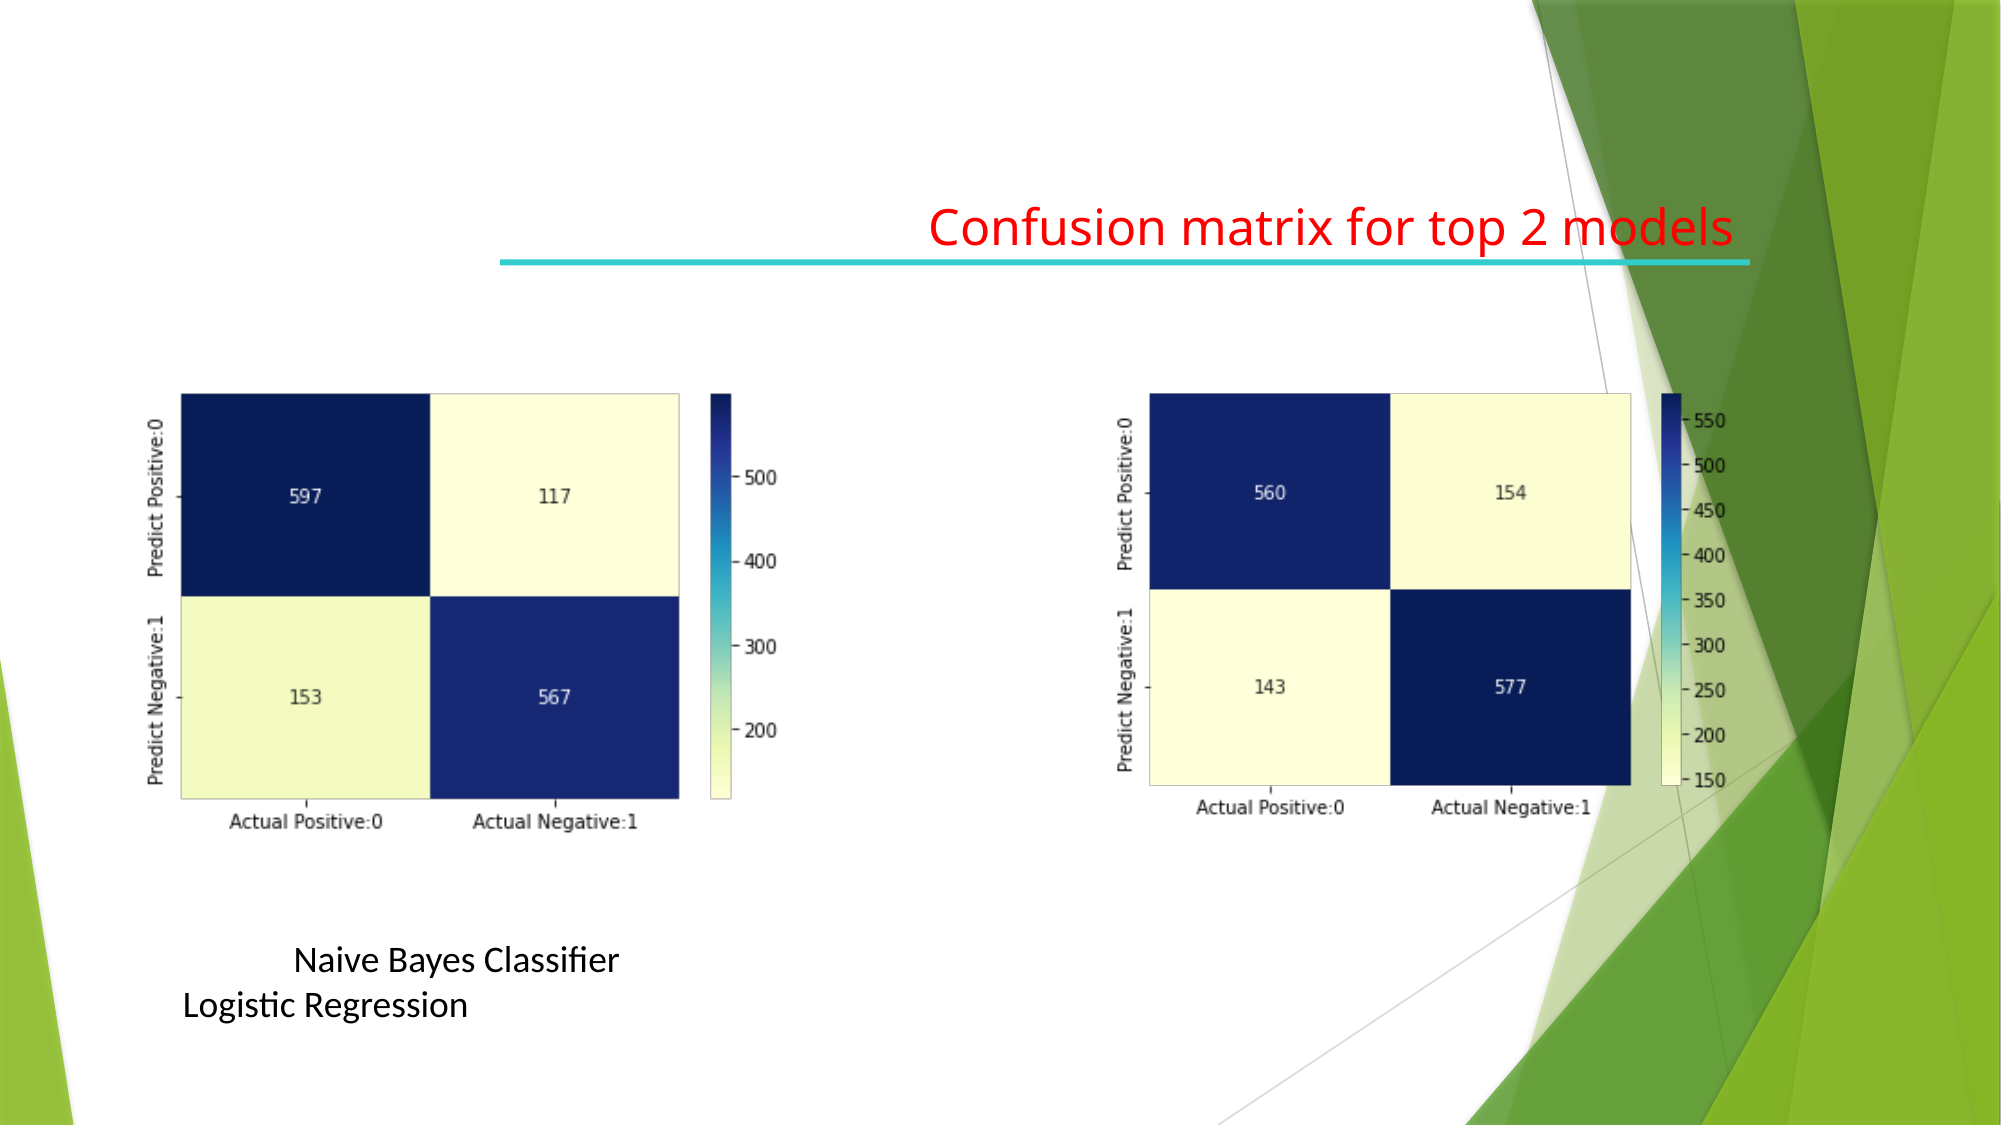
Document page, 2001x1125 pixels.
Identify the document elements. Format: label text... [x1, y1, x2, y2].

text_box Confusion matrix for top 2 models [312, 187, 1750, 263]
text_box Naive Bayes Classifier Logistic Regression [167, 919, 1766, 1040]
picture [136, 382, 792, 845]
text_box [324, 287, 1675, 812]
picture [1106, 382, 1740, 829]
